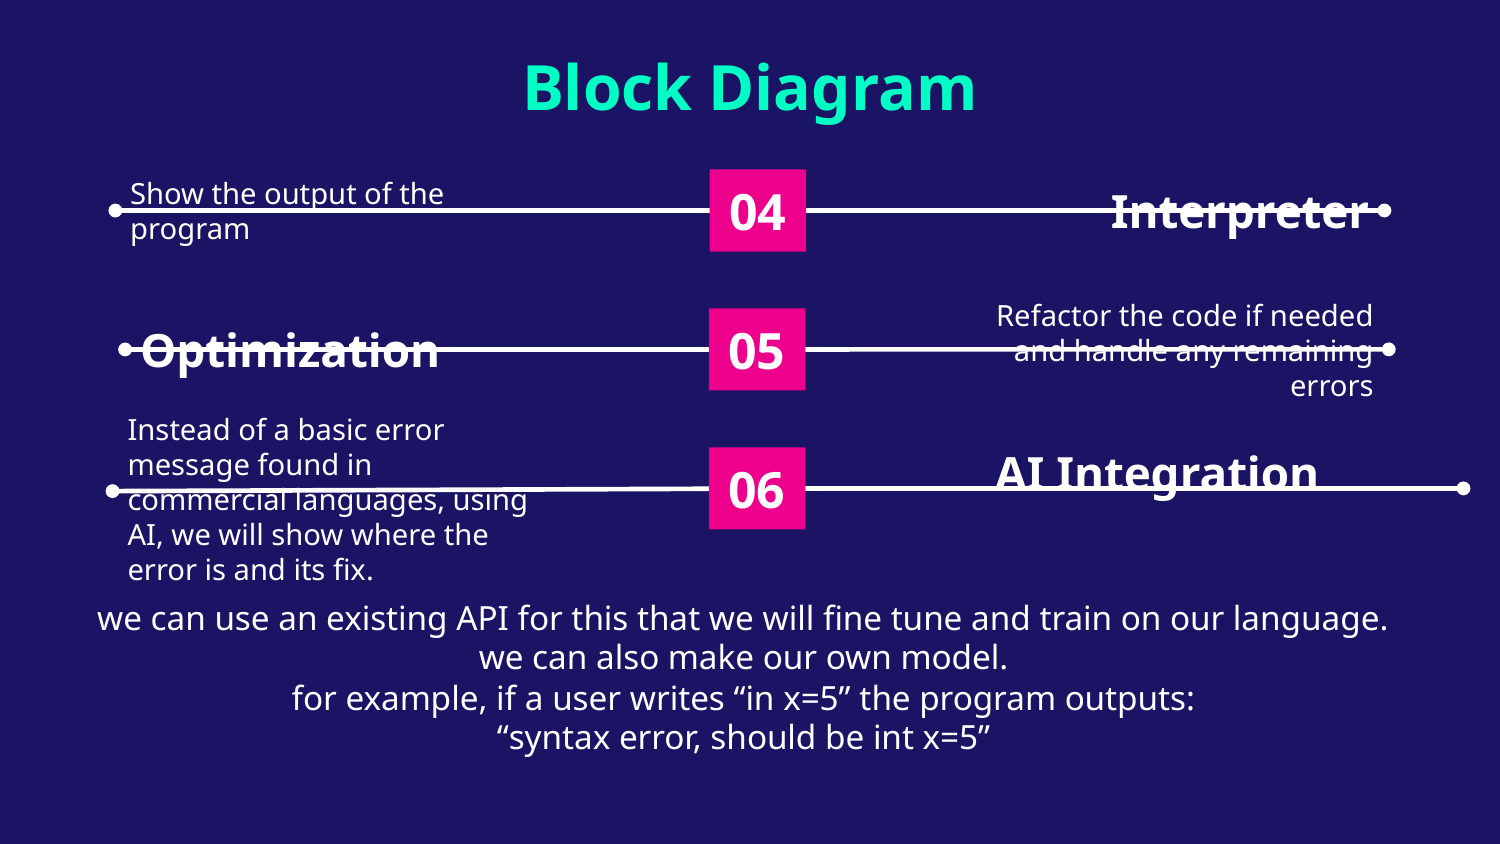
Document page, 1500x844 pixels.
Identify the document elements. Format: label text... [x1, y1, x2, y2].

title Block Diagram [118, 32, 1382, 143]
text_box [115, 169, 1385, 252]
text_box we can use an existing API for this that we will fine tune and train on our language. we can also make our own model. for example, if a user writes “in x=5” the program outputs: “syntax error, should be int x=5” [68, 581, 1420, 804]
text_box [112, 400, 1464, 577]
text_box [124, 308, 1390, 391]
